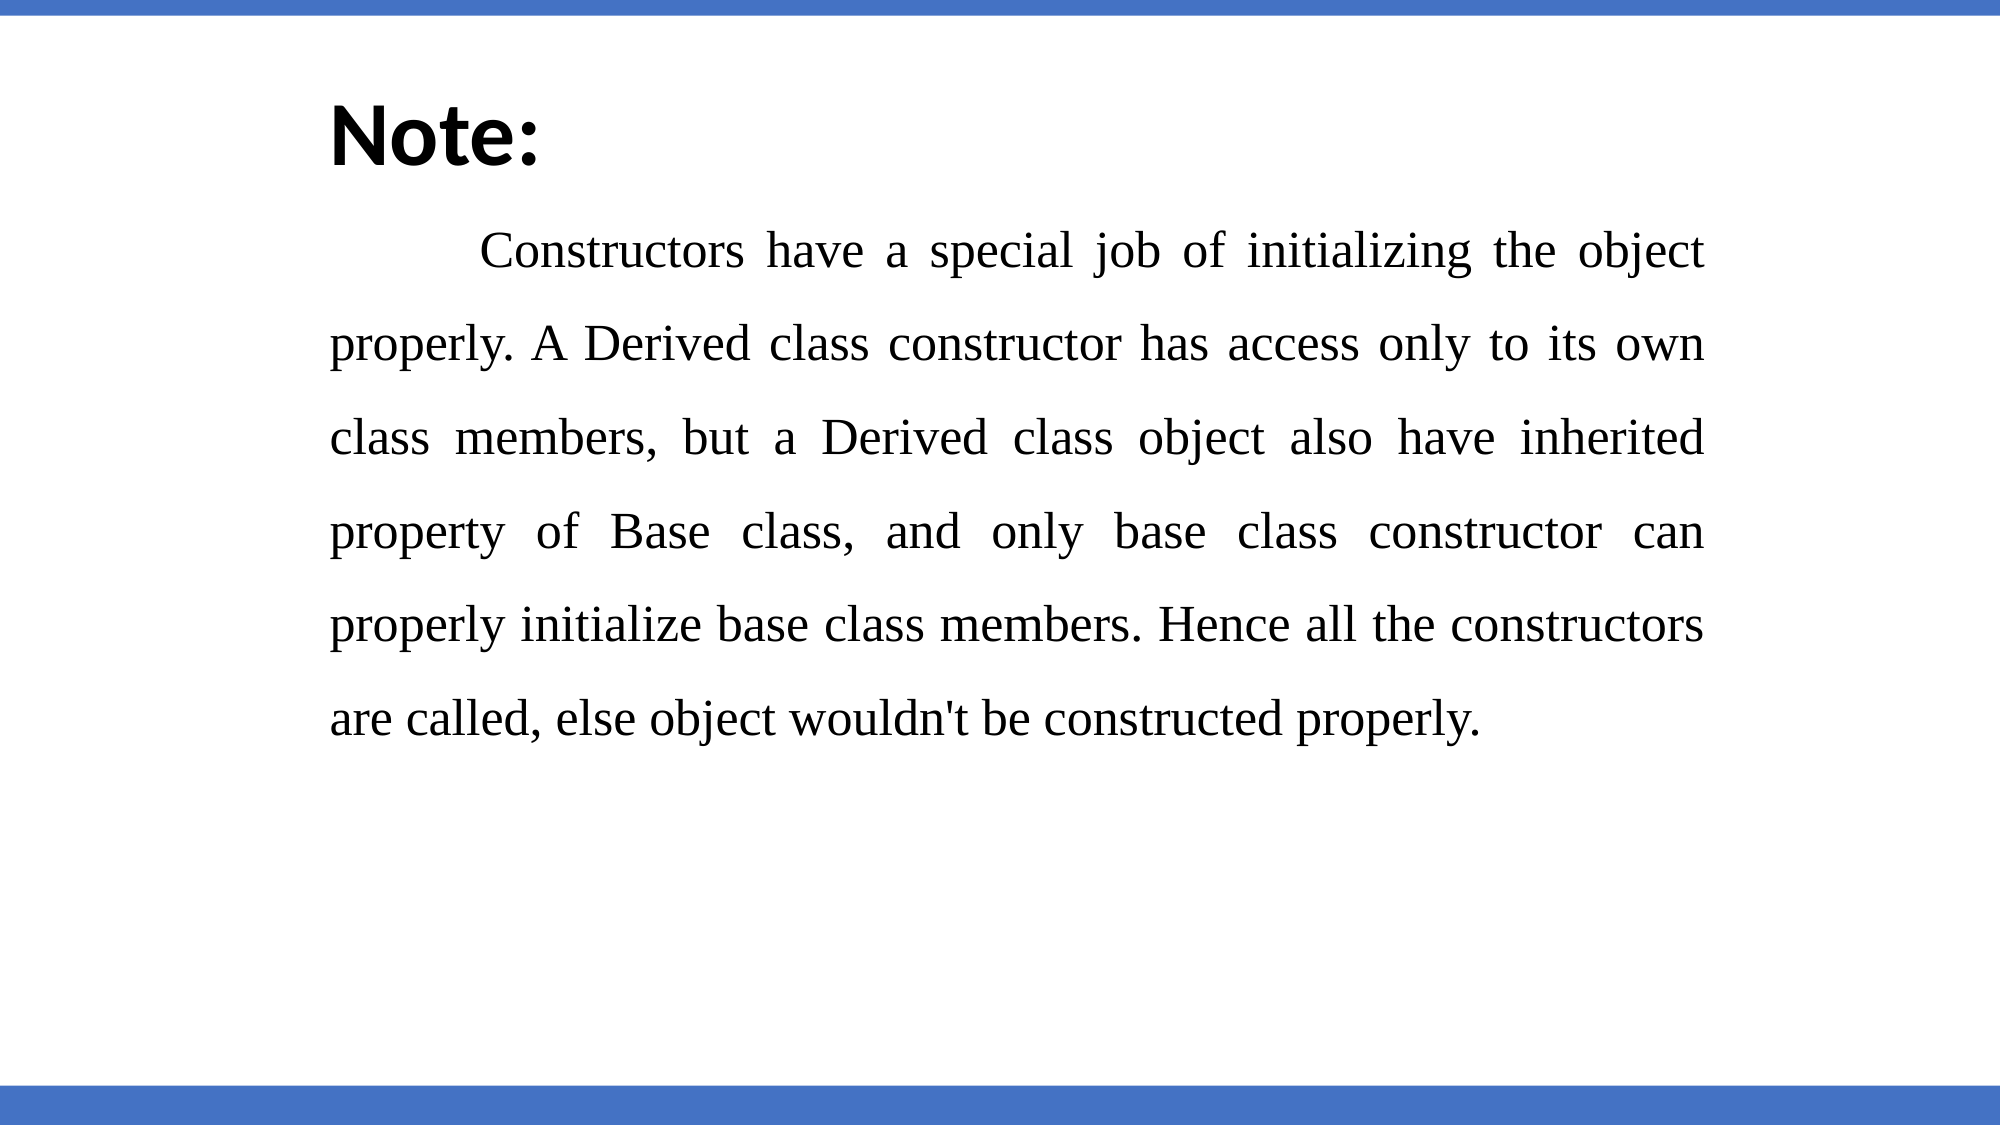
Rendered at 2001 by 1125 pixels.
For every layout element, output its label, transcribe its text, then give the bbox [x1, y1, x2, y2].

text_box Note: Constructors have a special job of initializing the object properly. A Derived class constructor has access only to its own class members, but a Derived class object also have inherited property of Base class, and only base class constructor can properly initialize base class members. Hence all the constructors are called, else object wouldn't be constructed properly. [314, 66, 1721, 754]
